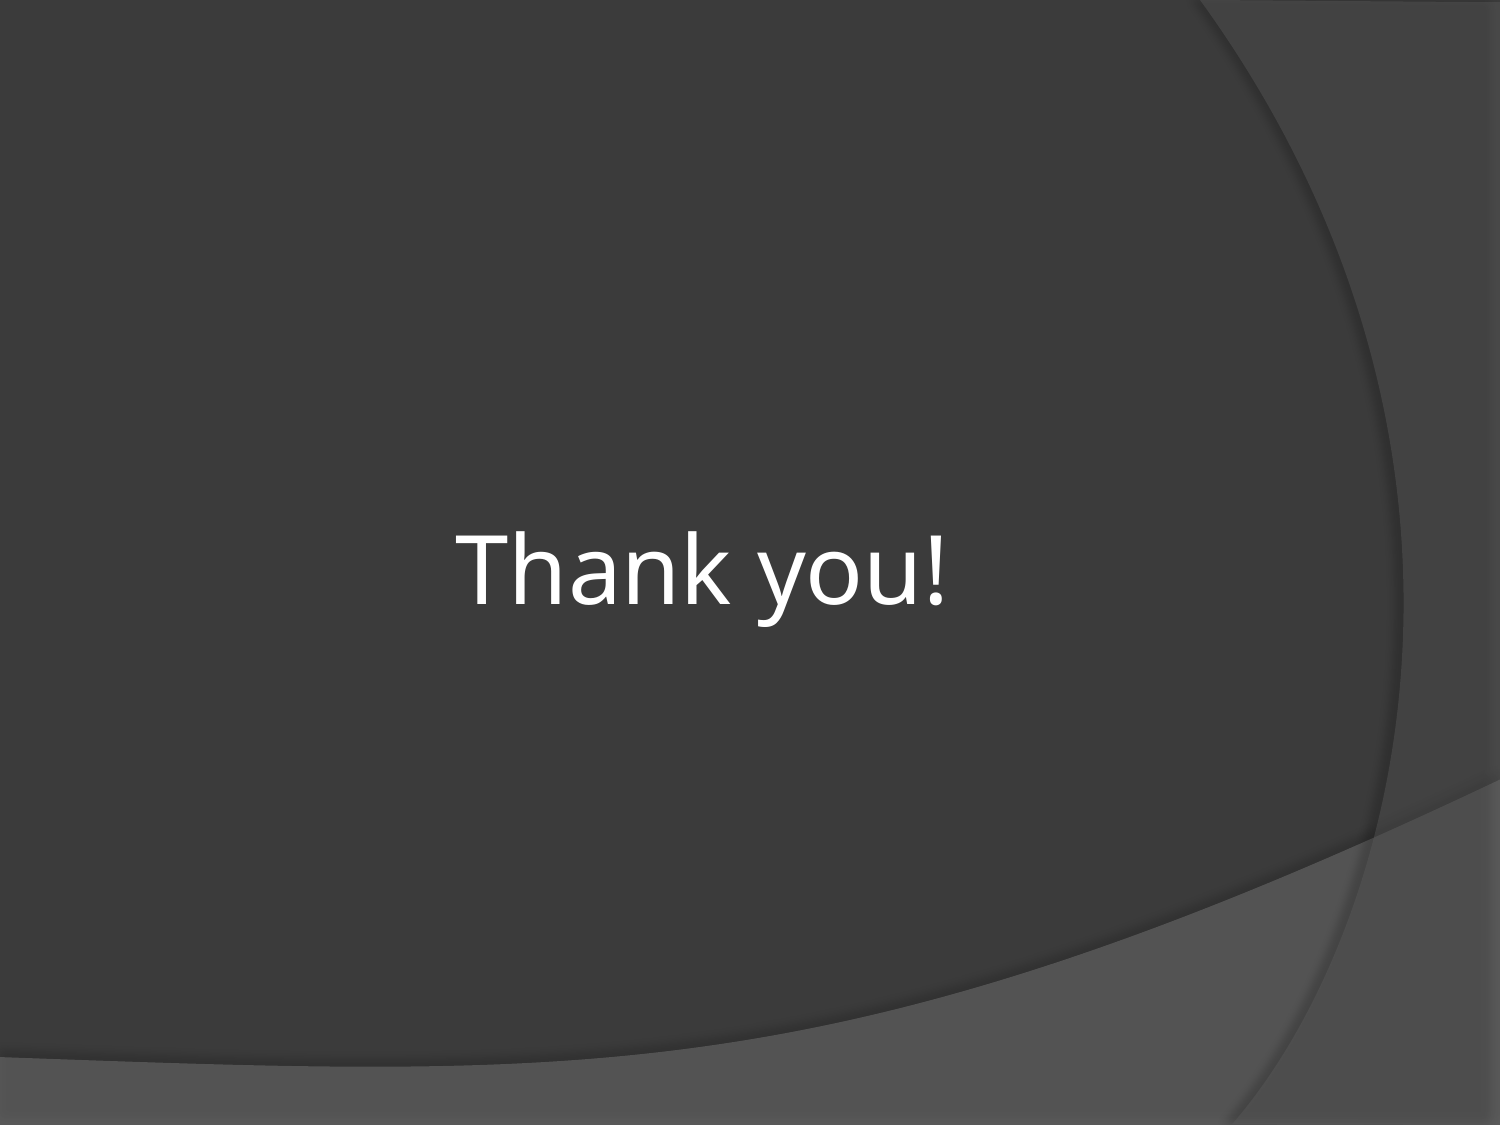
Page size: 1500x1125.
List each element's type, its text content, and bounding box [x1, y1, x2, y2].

title Thank you! [89, 472, 1315, 660]
